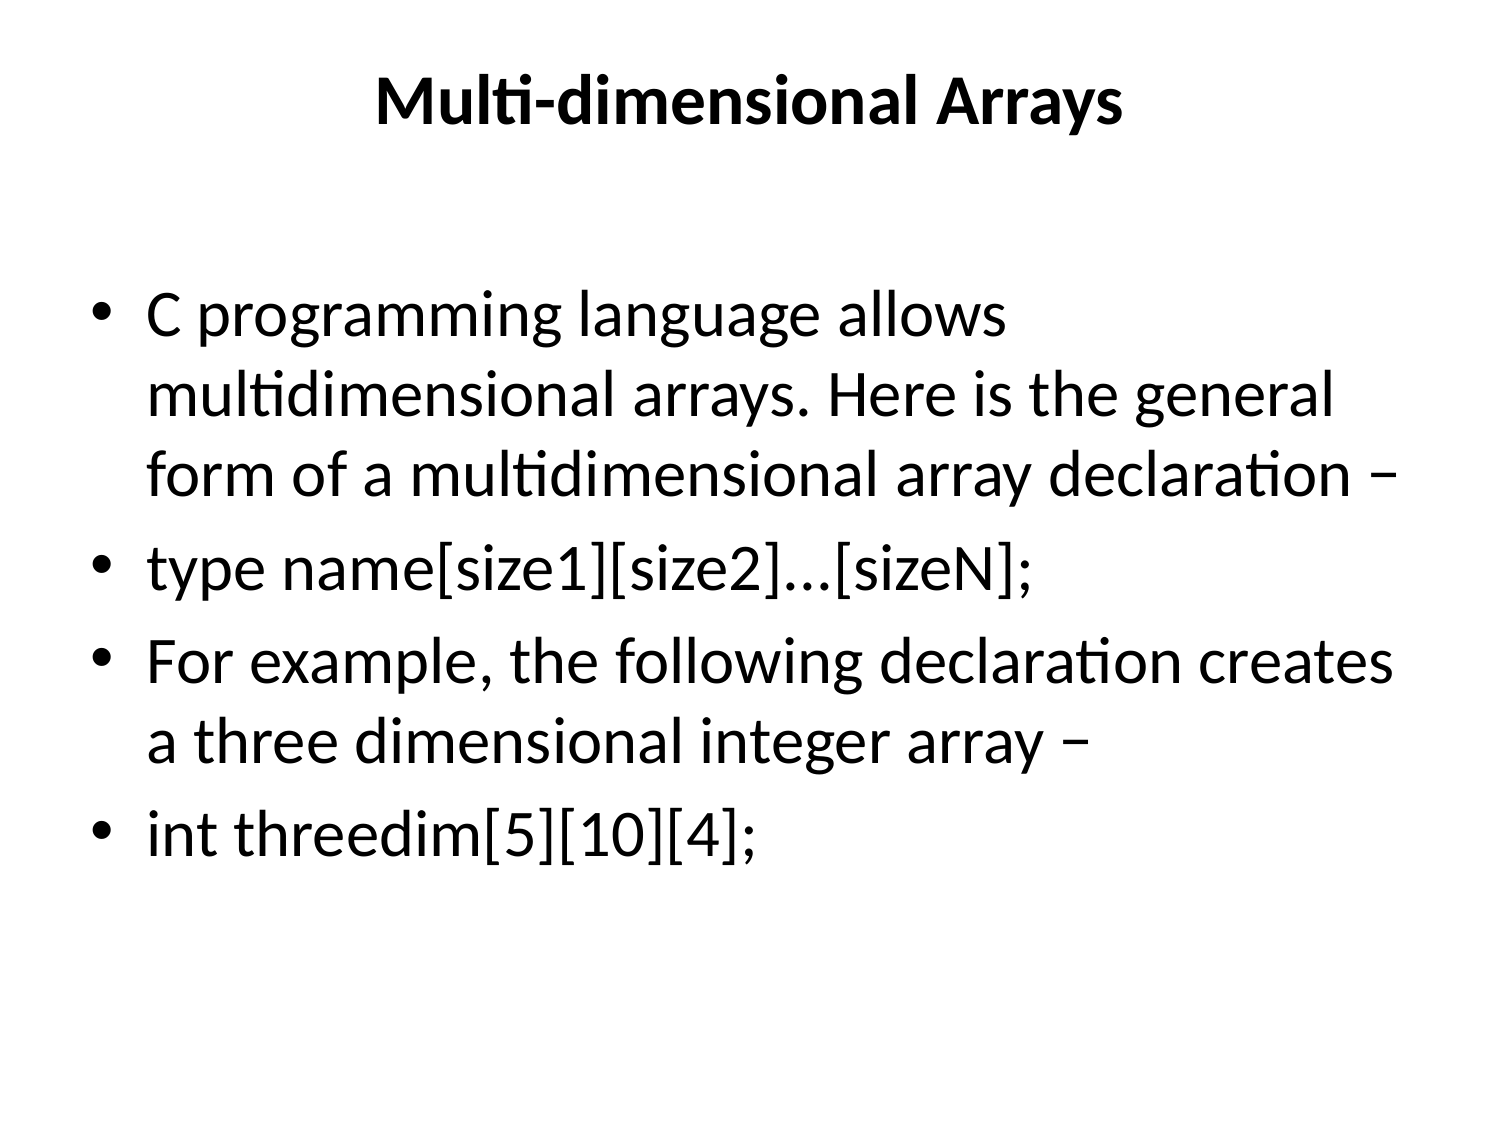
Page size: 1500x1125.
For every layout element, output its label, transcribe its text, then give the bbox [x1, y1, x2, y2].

title Multi-dimensional Arrays [75, 45, 1425, 233]
list C programming language allows multidimensional arrays. Here is the general form of a multidimensional array declaration − type name[size1][size2]...[sizeN]; For example, the following declaration creates a three dimensional integer array − int threedim[5][10][4]; [75, 262, 1425, 1005]
